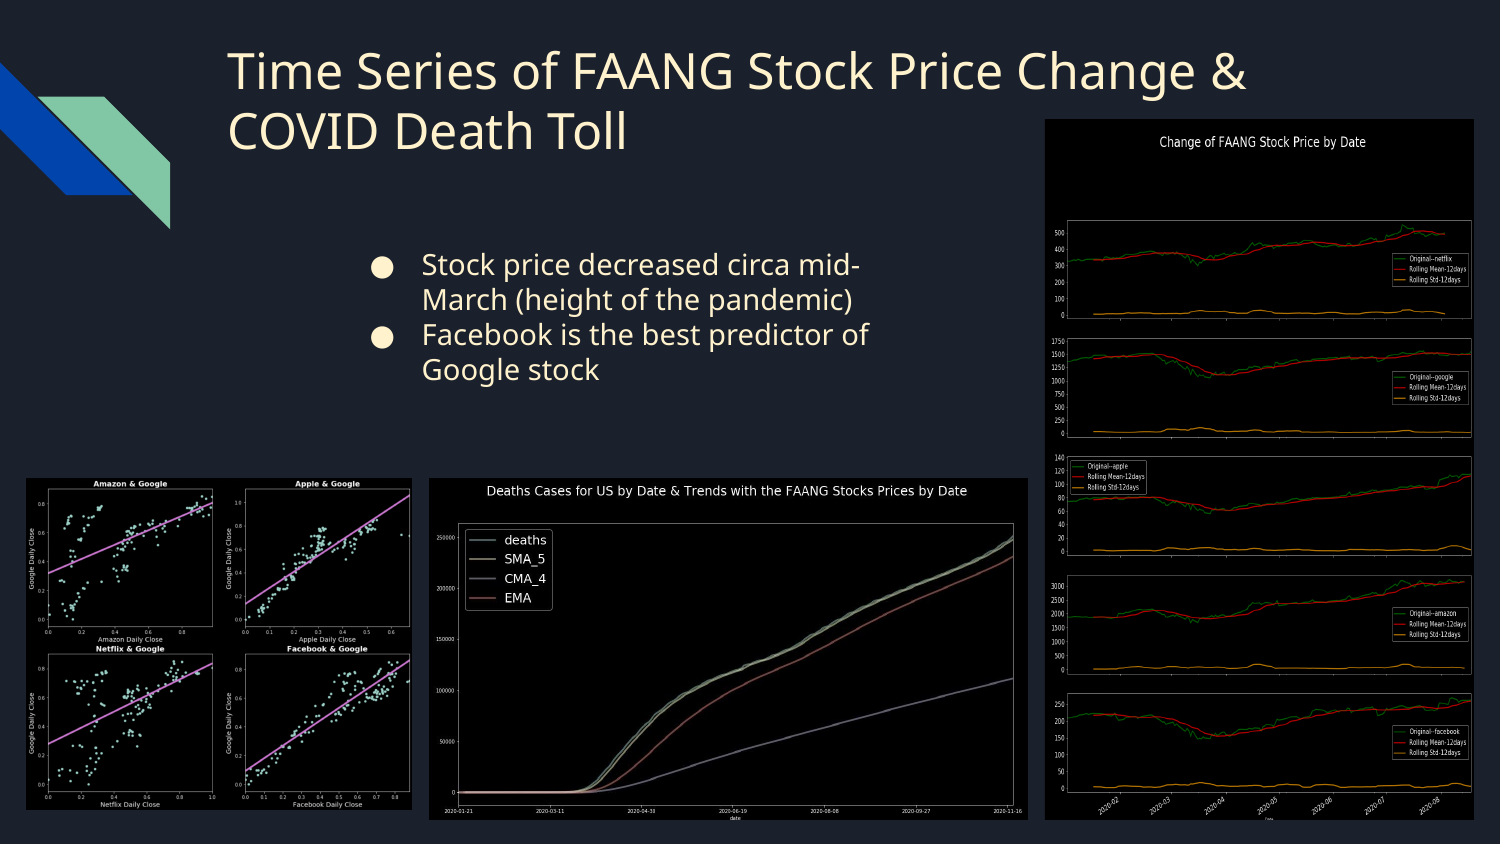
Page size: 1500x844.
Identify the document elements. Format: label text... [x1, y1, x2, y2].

picture [25, 478, 413, 810]
picture [429, 478, 1028, 820]
picture [1044, 119, 1475, 820]
title Time Series of FAANG Stock Price Change & COVID Death Toll [212, 24, 1368, 215]
text_box Stock price decreased circa mid-March (height of the pandemic) Facebook is the best predictor of Google stock [331, 231, 916, 422]
